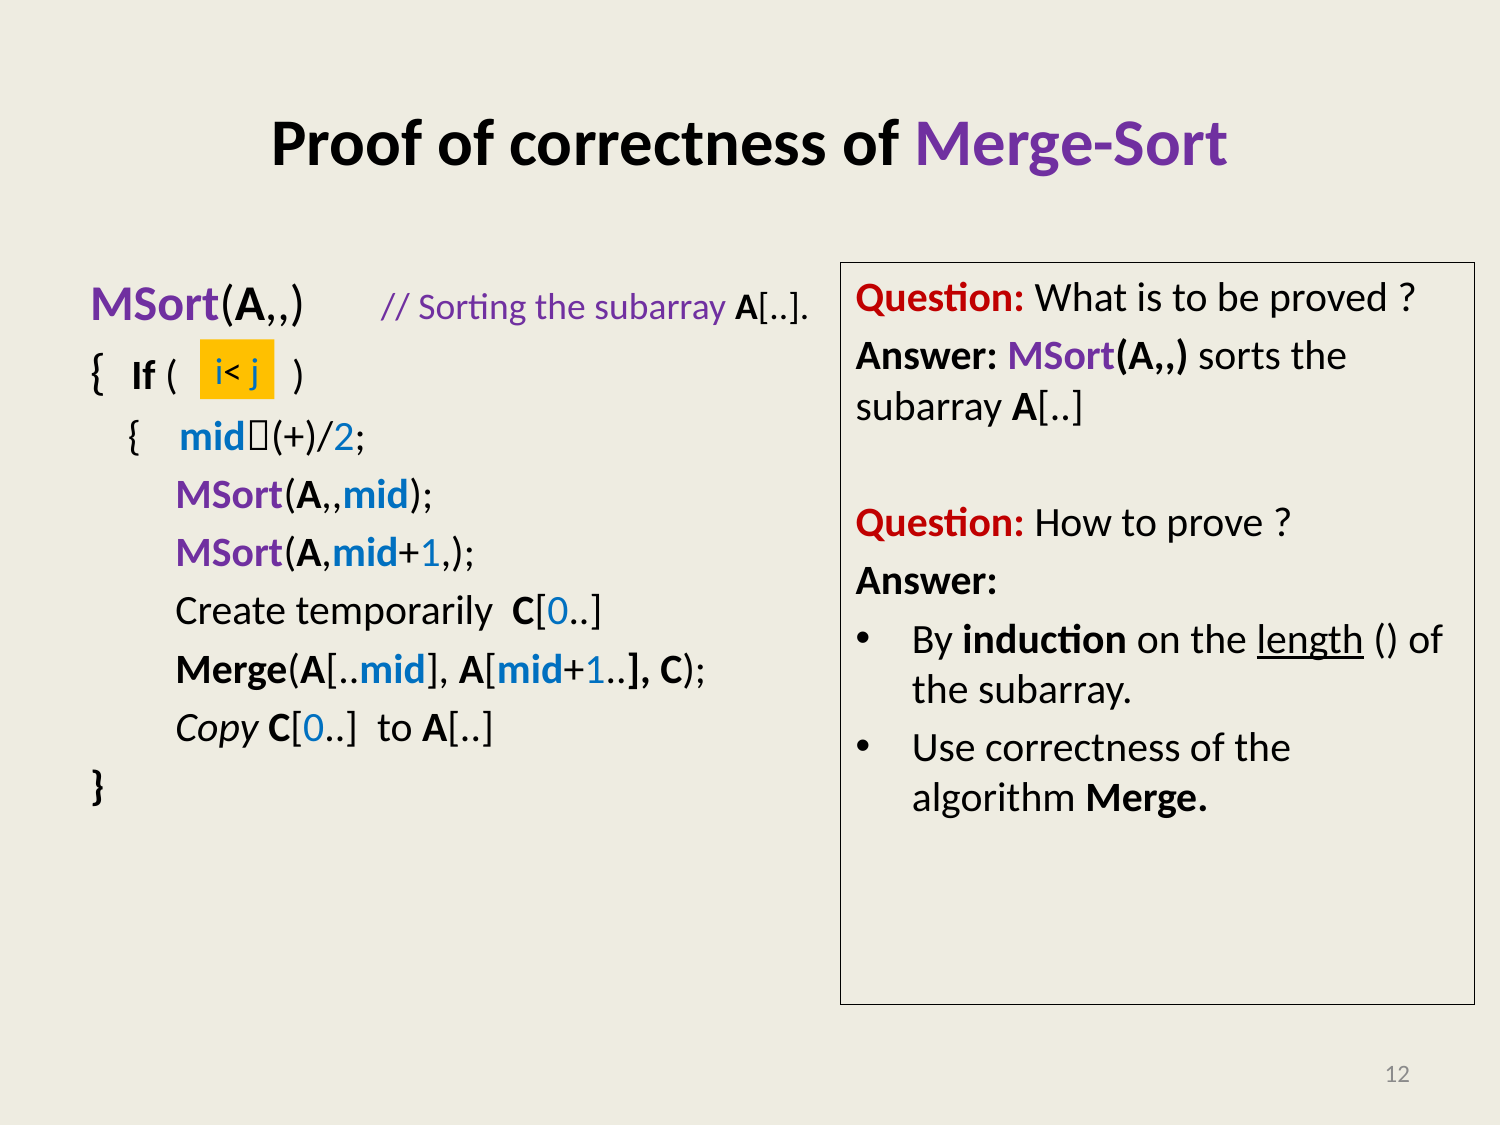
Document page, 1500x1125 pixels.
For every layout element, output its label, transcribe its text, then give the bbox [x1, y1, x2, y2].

slide_number 12 [1074, 1042, 1425, 1103]
text_box i< j [199, 339, 275, 400]
title Proof of correctness of Merge-Sort [75, 45, 1425, 233]
